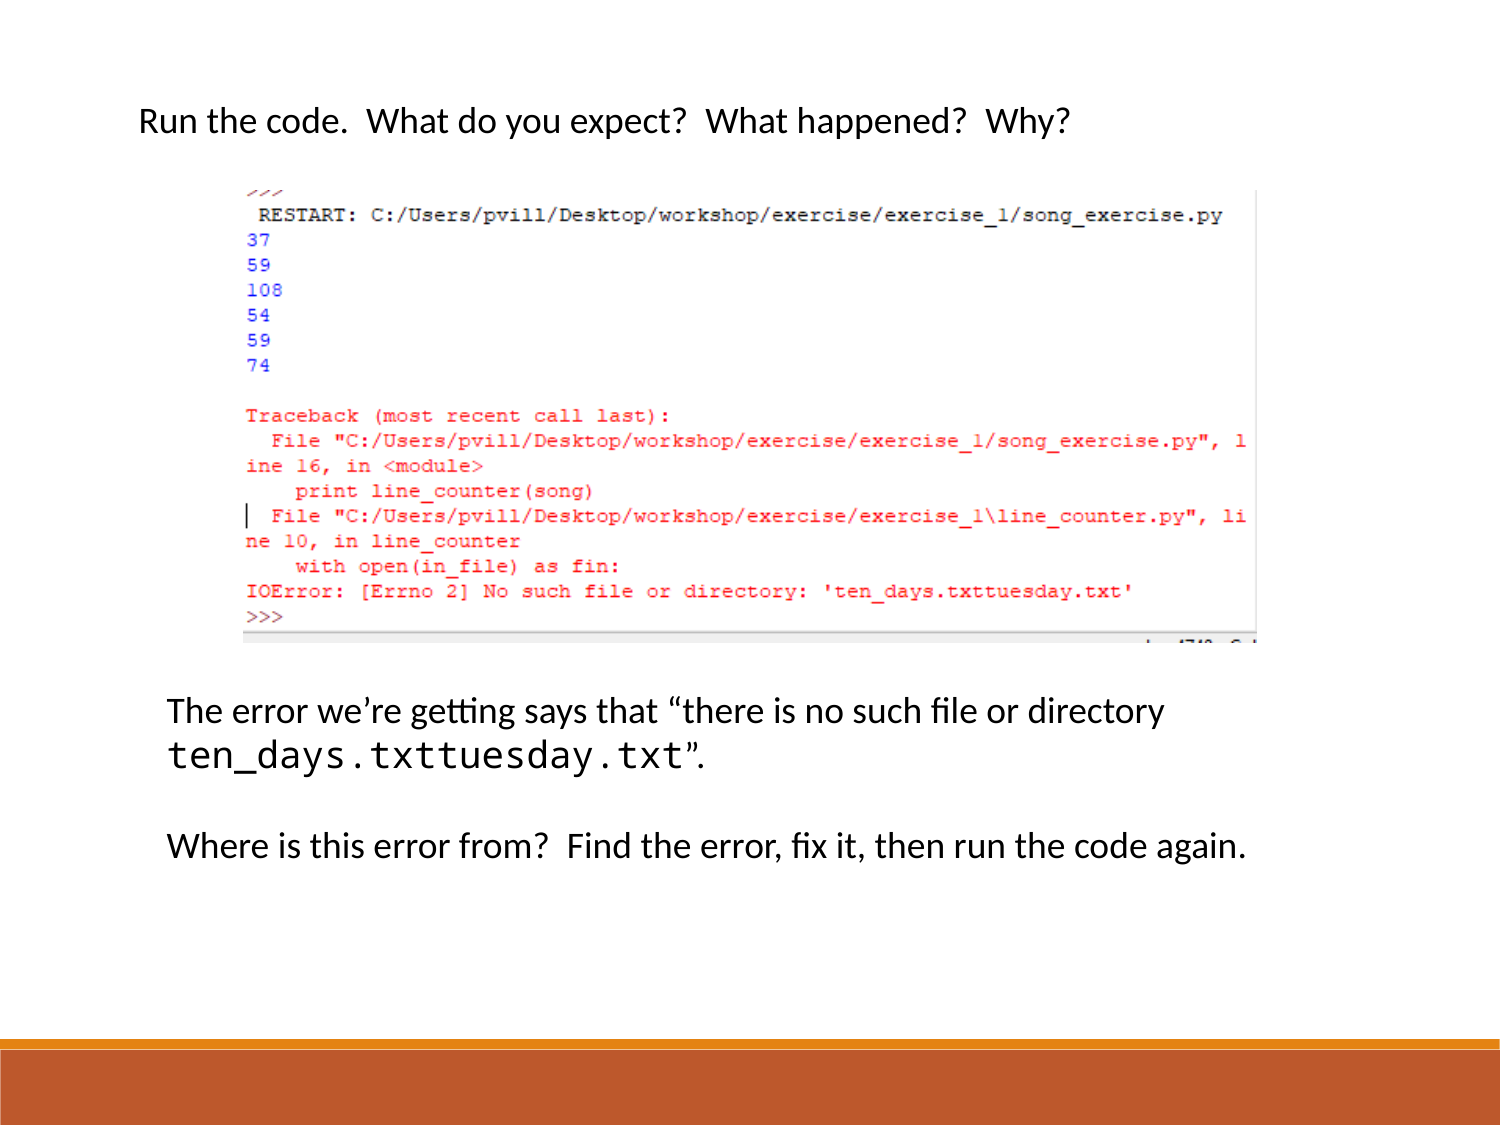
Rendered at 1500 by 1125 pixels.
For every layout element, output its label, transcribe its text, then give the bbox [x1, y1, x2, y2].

picture [243, 190, 1257, 643]
text_box Run the code. What do you expect? What happened? Why? [123, 88, 1089, 149]
text_box The error we’re getting says that “there is no such file or directory ten_days.txttuesday.txt”. Where is this error from? Find the error, fix it, then run the code again. [151, 678, 1406, 874]
